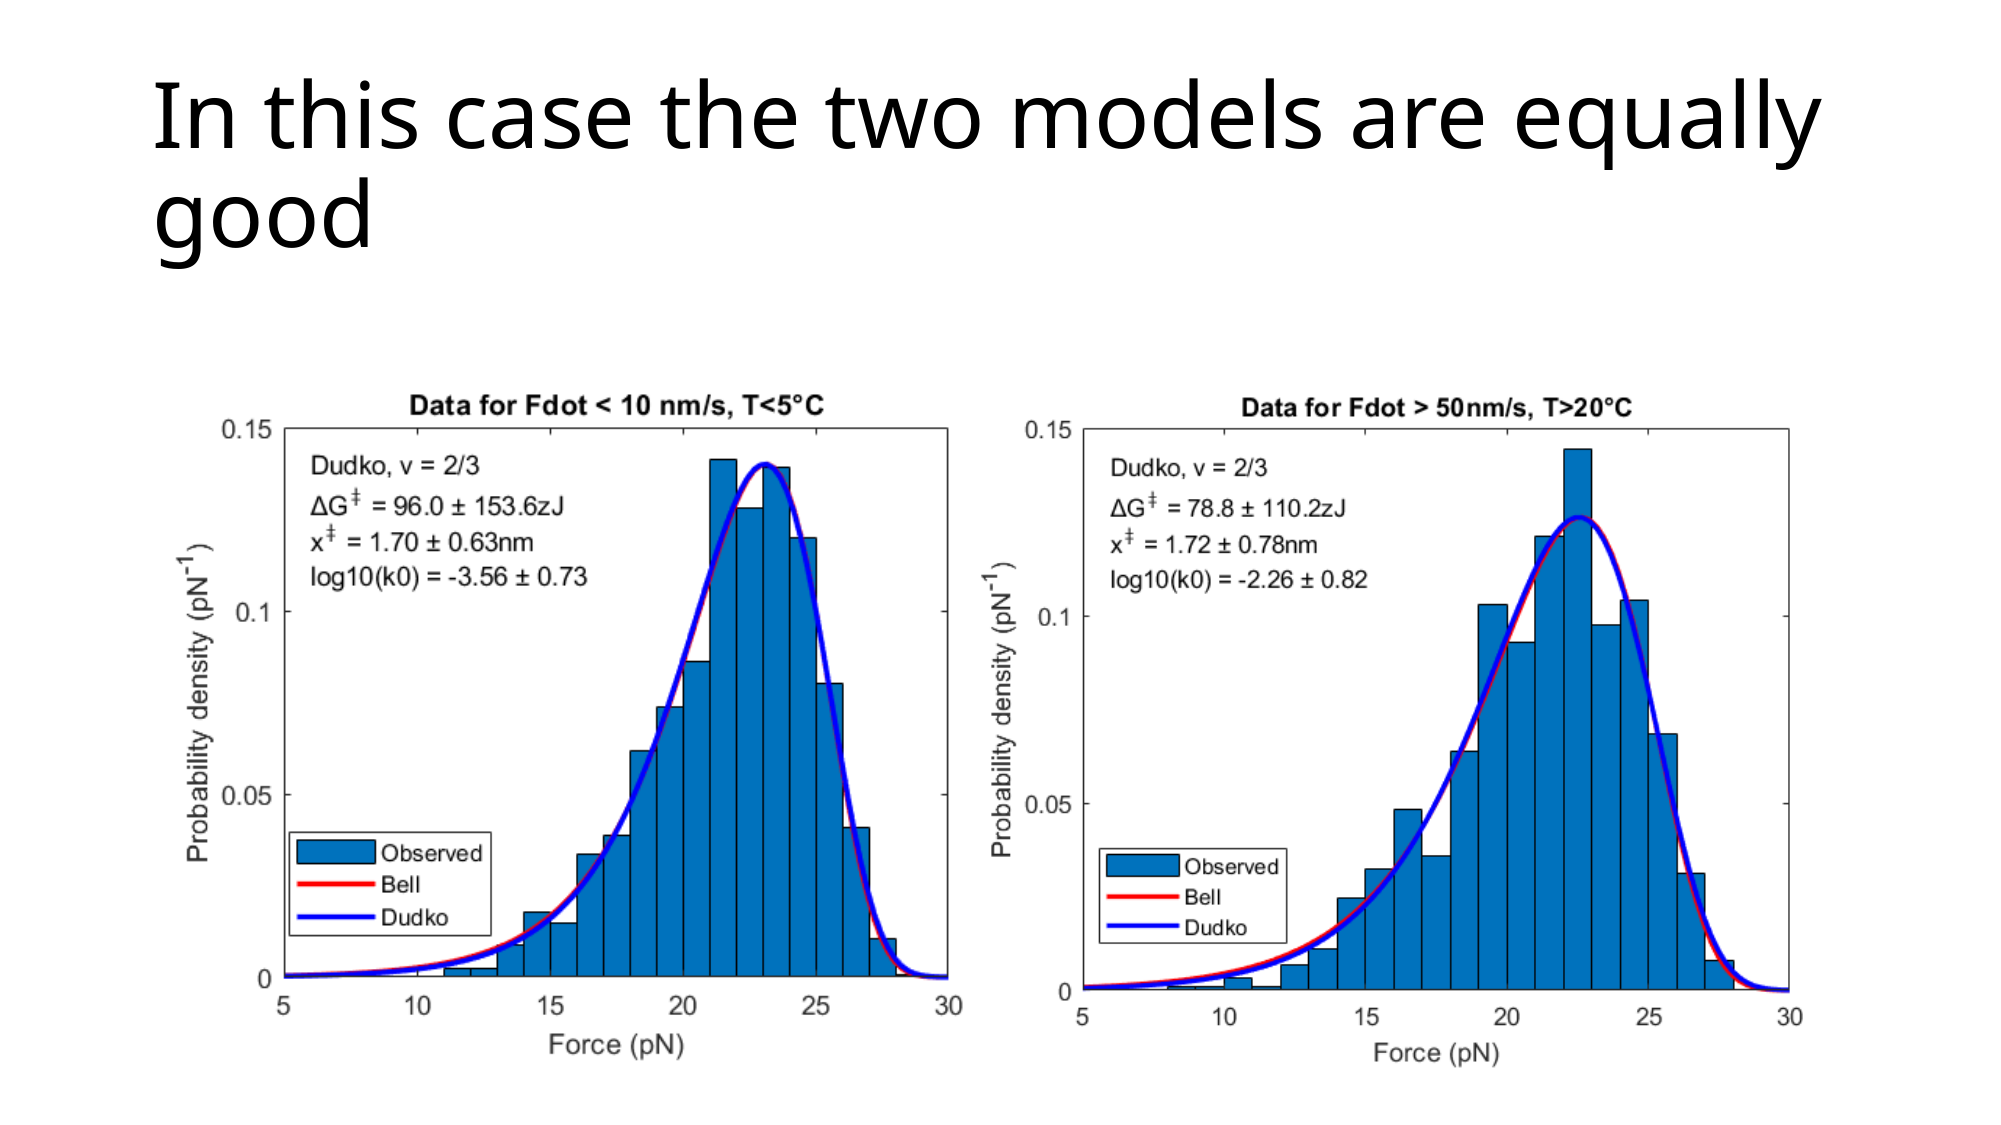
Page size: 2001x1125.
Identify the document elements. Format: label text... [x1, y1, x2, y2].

title In this case the two models are equally good [137, 59, 1863, 278]
picture [169, 376, 1877, 1070]
